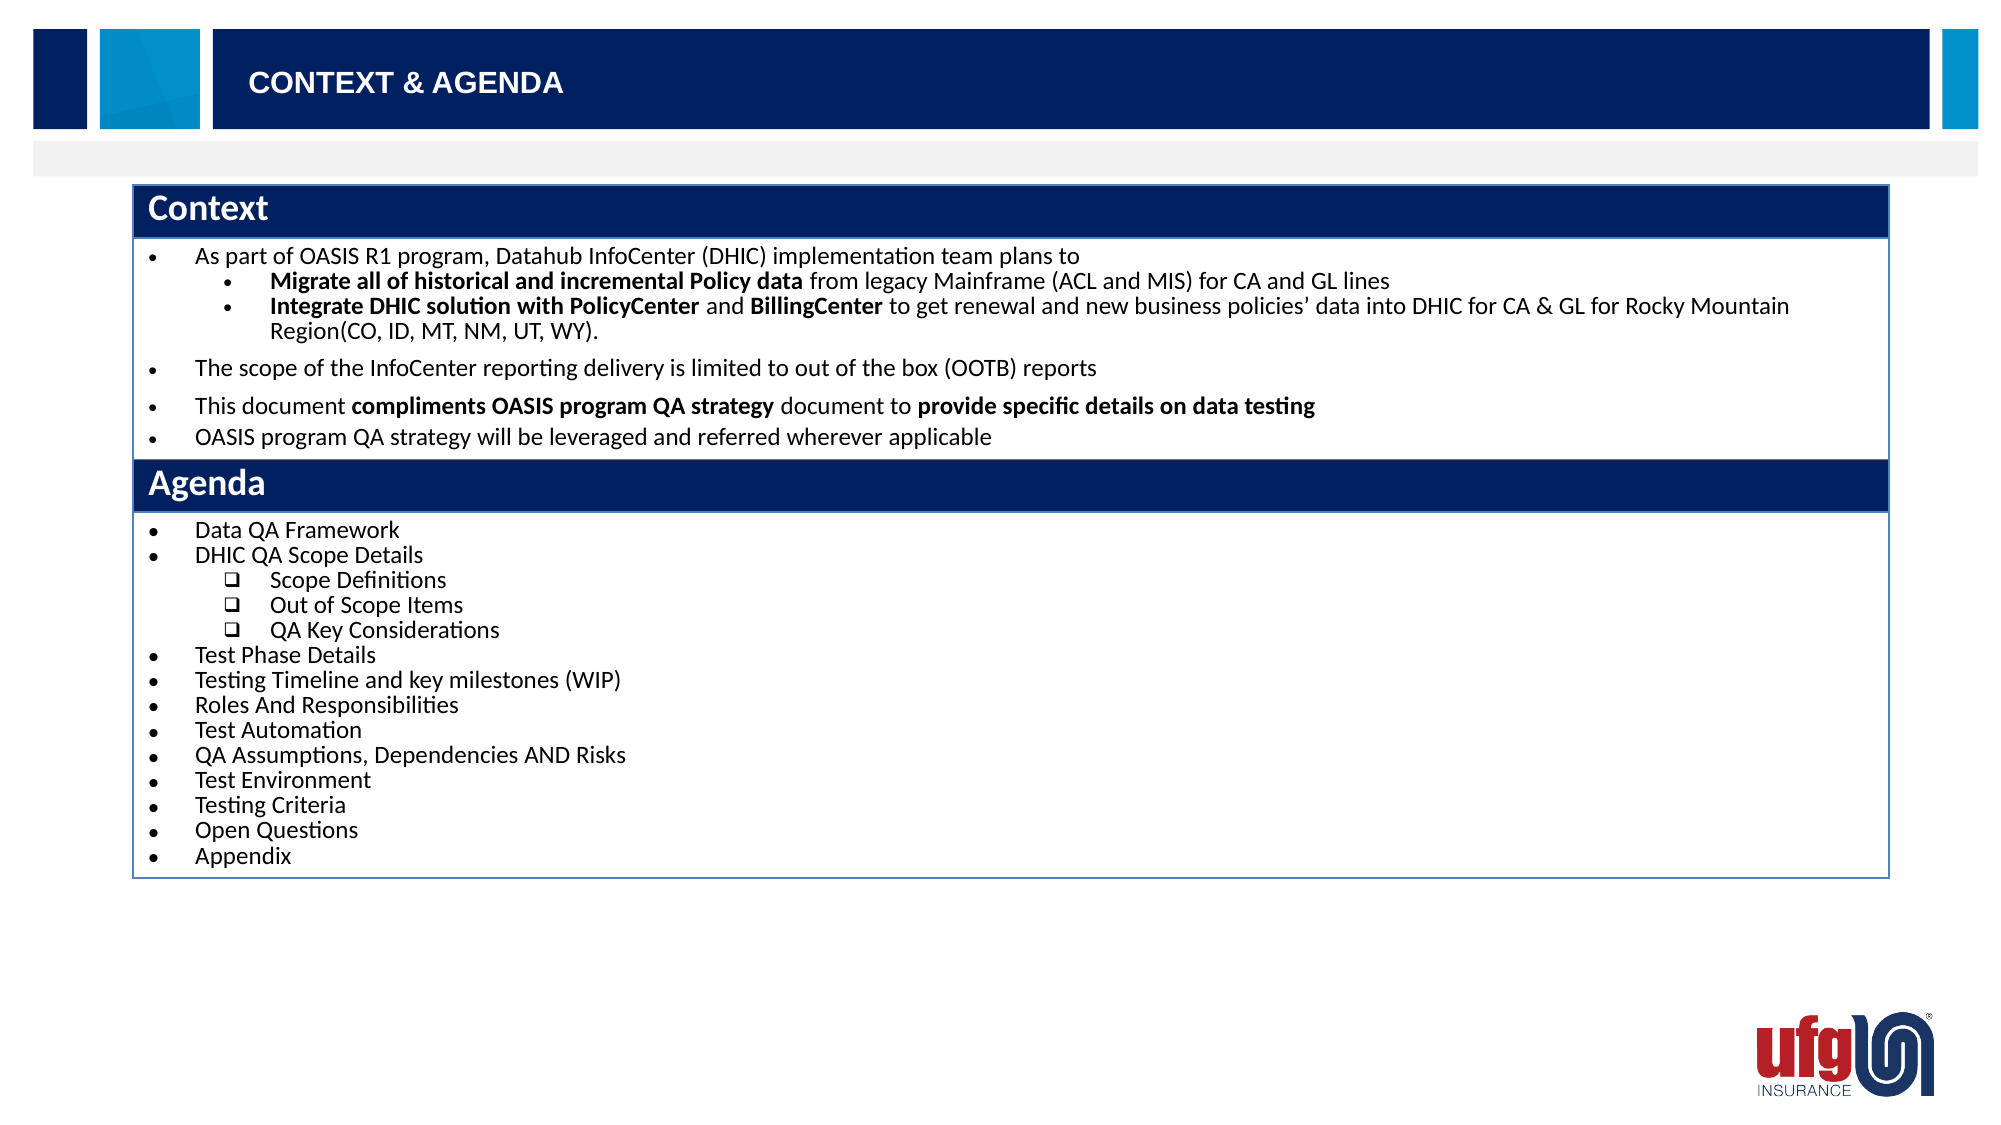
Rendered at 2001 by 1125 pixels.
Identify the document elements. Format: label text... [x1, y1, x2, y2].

picture [1757, 1012, 1934, 1097]
table_header Context [134, 186, 1888, 237]
table_cell Agenda [134, 460, 1888, 511]
table_cell As part of OASIS R1 program, Datahub InfoCenter (DHIC) implementation team plans to Migrate all of historical and incremental Policy data from legacy Mainframe (ACL and MIS) for CA and GL lines Integrate DHIC solution with PolicyCenter and BillingCenter to get renewal and new business policies’ data into DHIC for CA & GL for Rocky Mountain Region(CO, ID, MT, NM, UT, WY). The scope of the InfoCenter reporting delivery is limited to out of the box (OOTB) reports This document compliments OASIS program QA strategy document to provide specific details on data testing OASIS program QA strategy will be leveraged and referred wherever applicable [134, 239, 1888, 459]
list Context & Agenda [233, 56, 1467, 107]
table_cell Data QA Framework DHIC QA Scope Details Scope Definitions Out of Scope Items QA Key Considerations Test Phase Details Testing Timeline and key milestones (WIP) Roles And Responsibilities Test Automation QA Assumptions, Dependencies AND Risks Test Environment Testing Criteria Open Questions Appendix [134, 513, 1888, 877]
